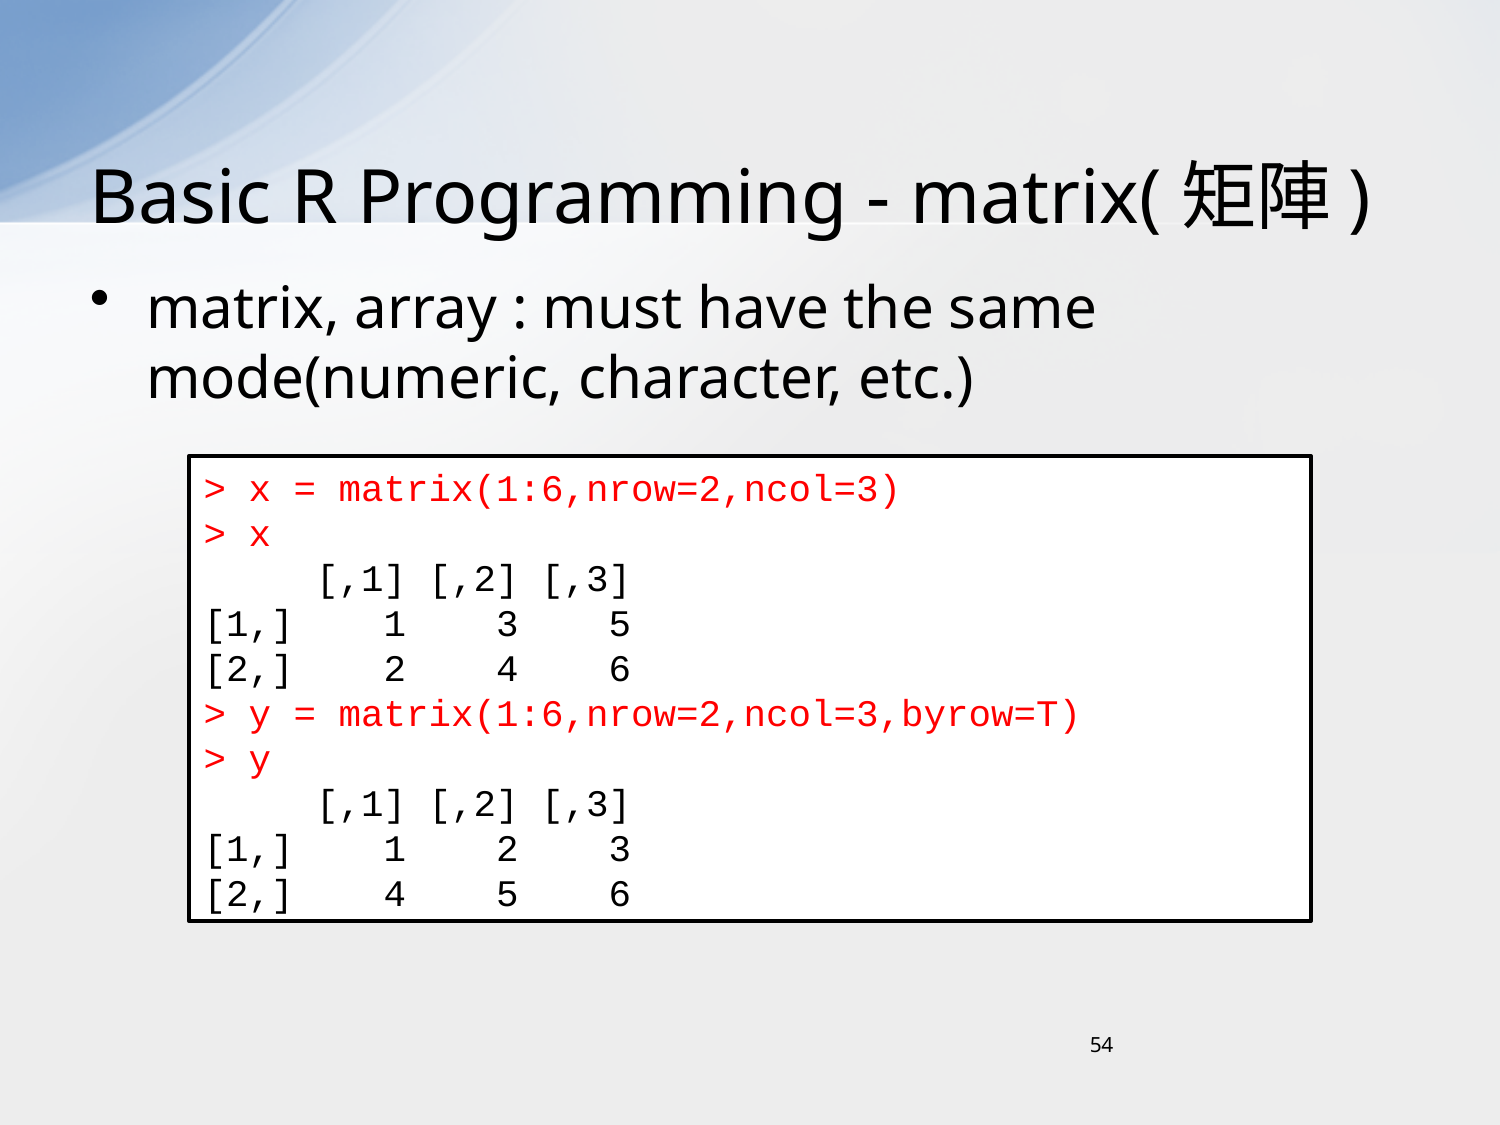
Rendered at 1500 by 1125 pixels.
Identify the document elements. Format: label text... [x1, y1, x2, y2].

text_box > x = matrix(1:6,nrow=2,ncol=3) > x [,1] [,2] [,3] [1,] 1 3 5 [2,] 2 4 6 > y = matrix(1:6,nrow=2,ncol=3,byrow=T) > y [,1] [,2] [,3] [1,] 1 2 3 [2,] 4 5 6 [187, 454, 1313, 923]
picture [0, 0, 1500, 1125]
title Basic R Programming - matrix(矩陣) [75, 58, 1425, 247]
slide_number 54 [1074, 1024, 1425, 1103]
list matrix, array : must have the same mode(numeric, character, etc.) [75, 262, 1425, 1005]
